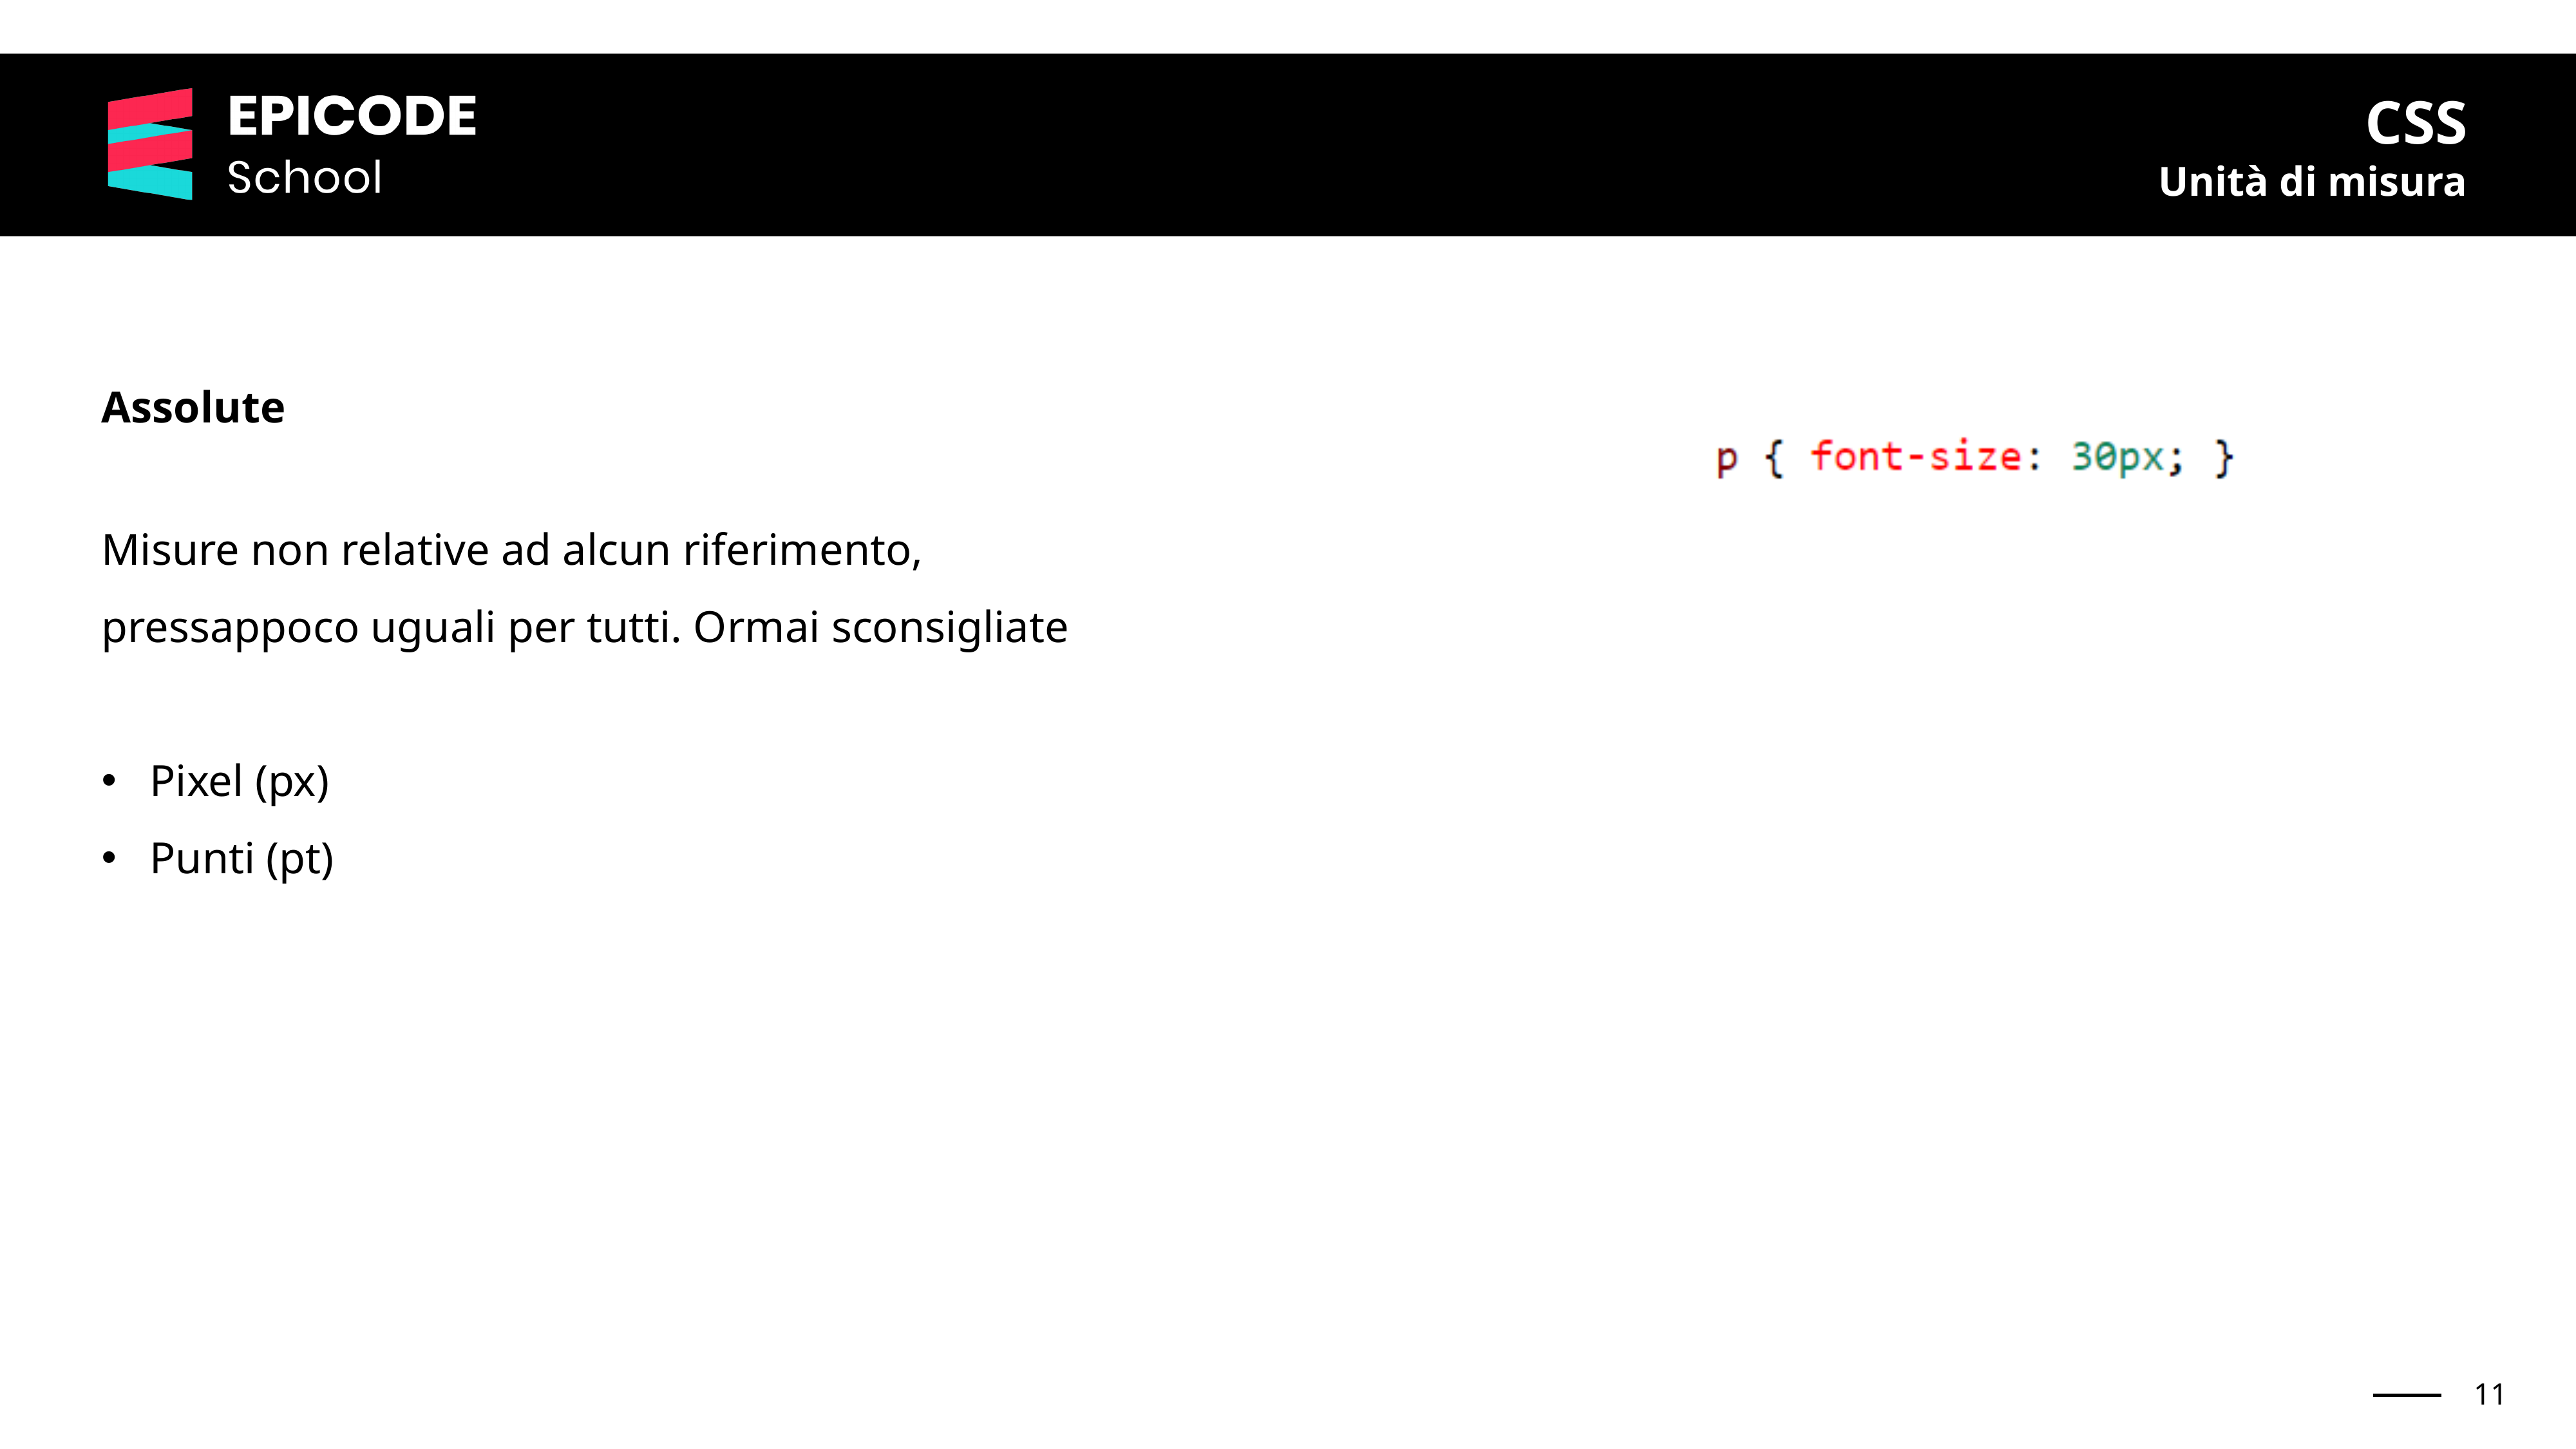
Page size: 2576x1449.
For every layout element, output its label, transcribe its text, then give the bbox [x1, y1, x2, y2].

slide_number ‹#› [2443, 1372, 2538, 1419]
text_box CSS Unità di misura [97, 79, 2474, 210]
text_box Assolute [101, 375, 843, 436]
picture [1681, 410, 2253, 497]
text_box Misure non relative ad alcun riferimento, pressappoco uguali per tutti. Ormai sconsigliate Pixel (px) Punti (pt) [101, 496, 1153, 1146]
